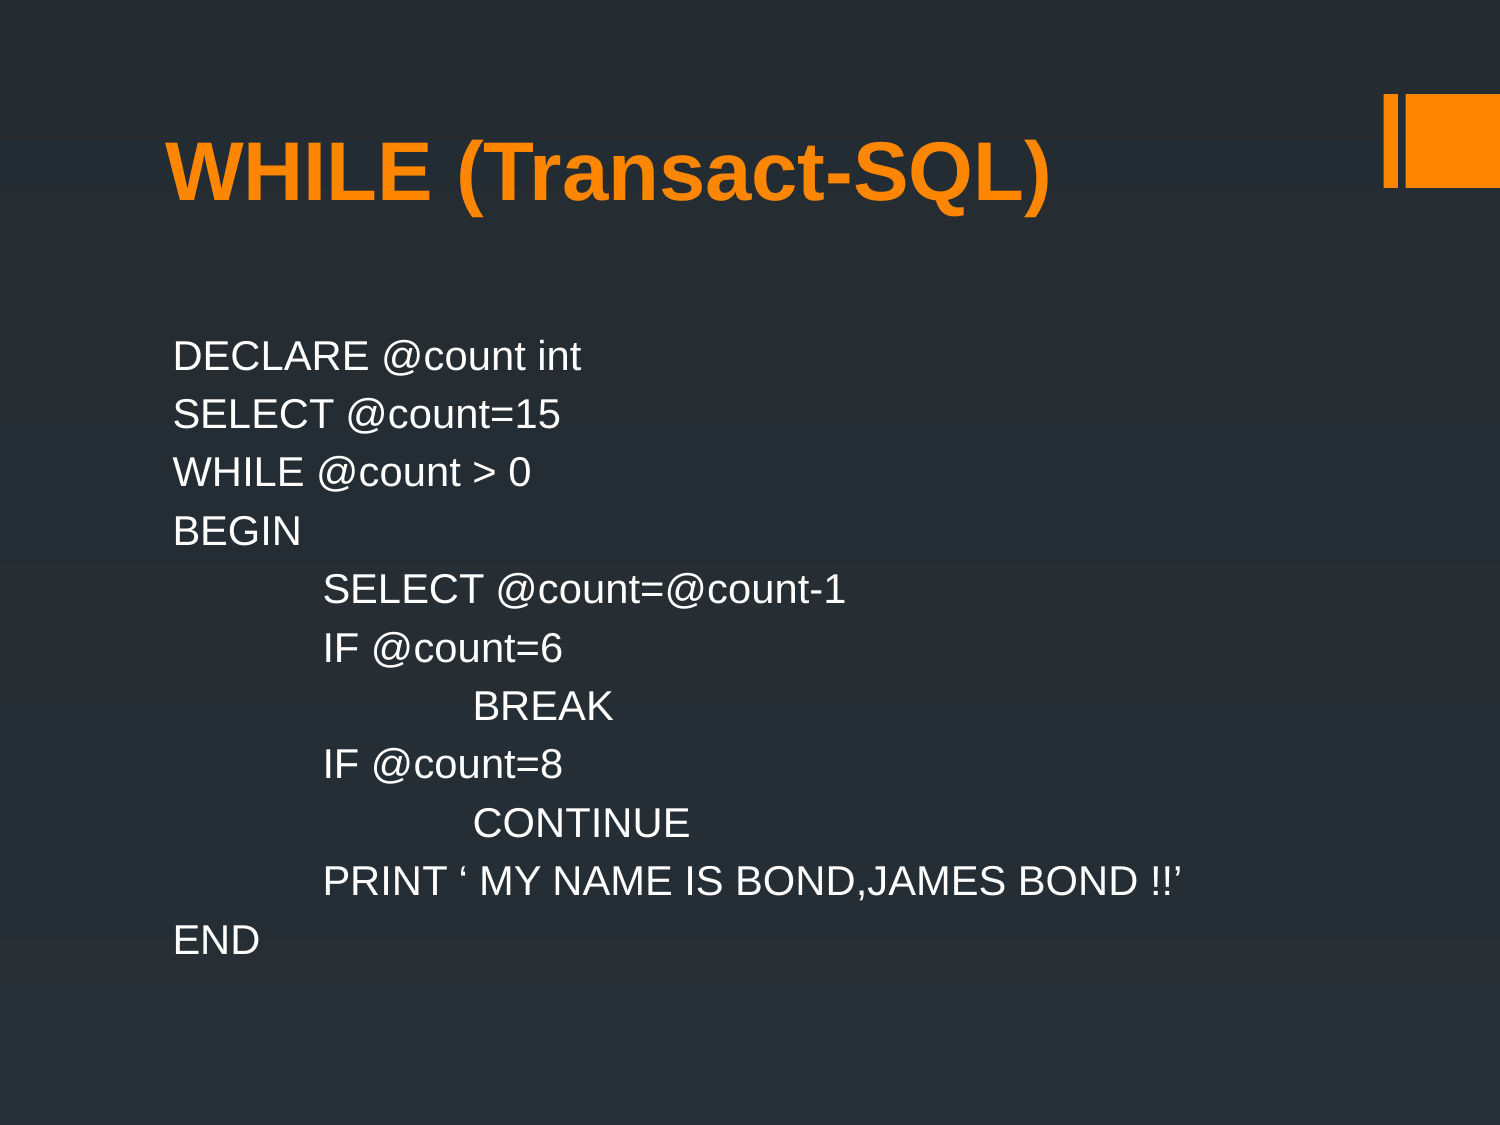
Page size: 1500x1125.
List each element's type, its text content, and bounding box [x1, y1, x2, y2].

title WHILE (Transact-SQL) [150, 50, 1350, 225]
list DECLARE @count int SELECT @count=15 WHILE @count > 0 BEGIN SELECT @count=@count-1 IF @count=6 BREAK IF @count=8 CONTINUE PRINT ‘ MY NAME IS BOND,JAMES BOND !!’ END [150, 262, 1350, 1035]
